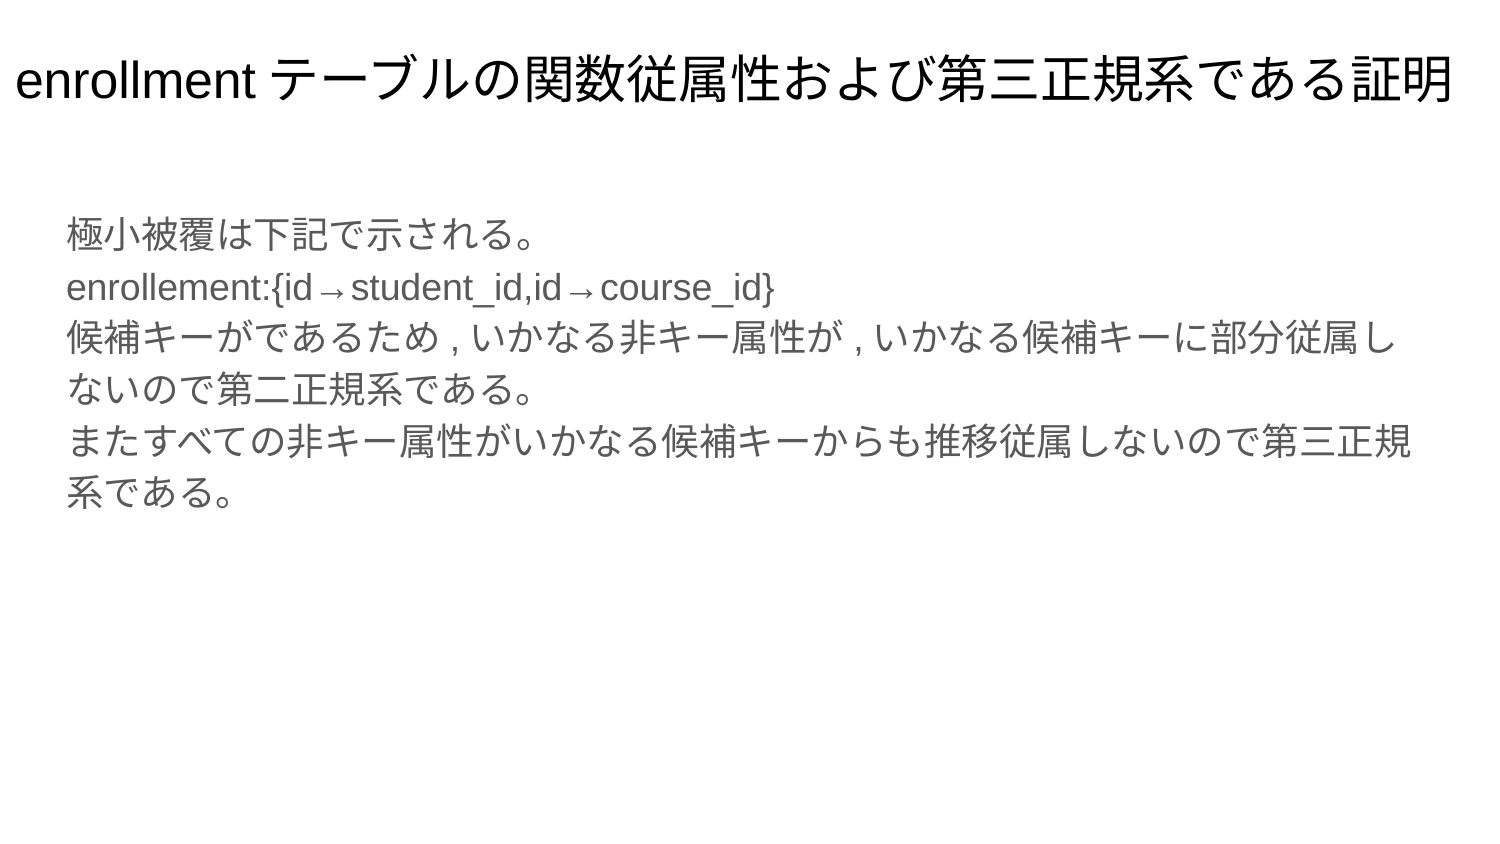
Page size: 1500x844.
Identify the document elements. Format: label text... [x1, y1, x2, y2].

list 極小被覆は下記で示される。 enrollement:{id→student_id,id→course_id} 候補キーがであるため,いかなる非キー属性が,いかなる候補キーに部分従属しないので第二正規系である。 またすべての非キー属性がいかなる候補キーからも推移従属しないので第三正規系である。 [51, 189, 1449, 750]
title enrollmentテーブルの関数従属性および第三正規系である証明 [0, 31, 1490, 126]
